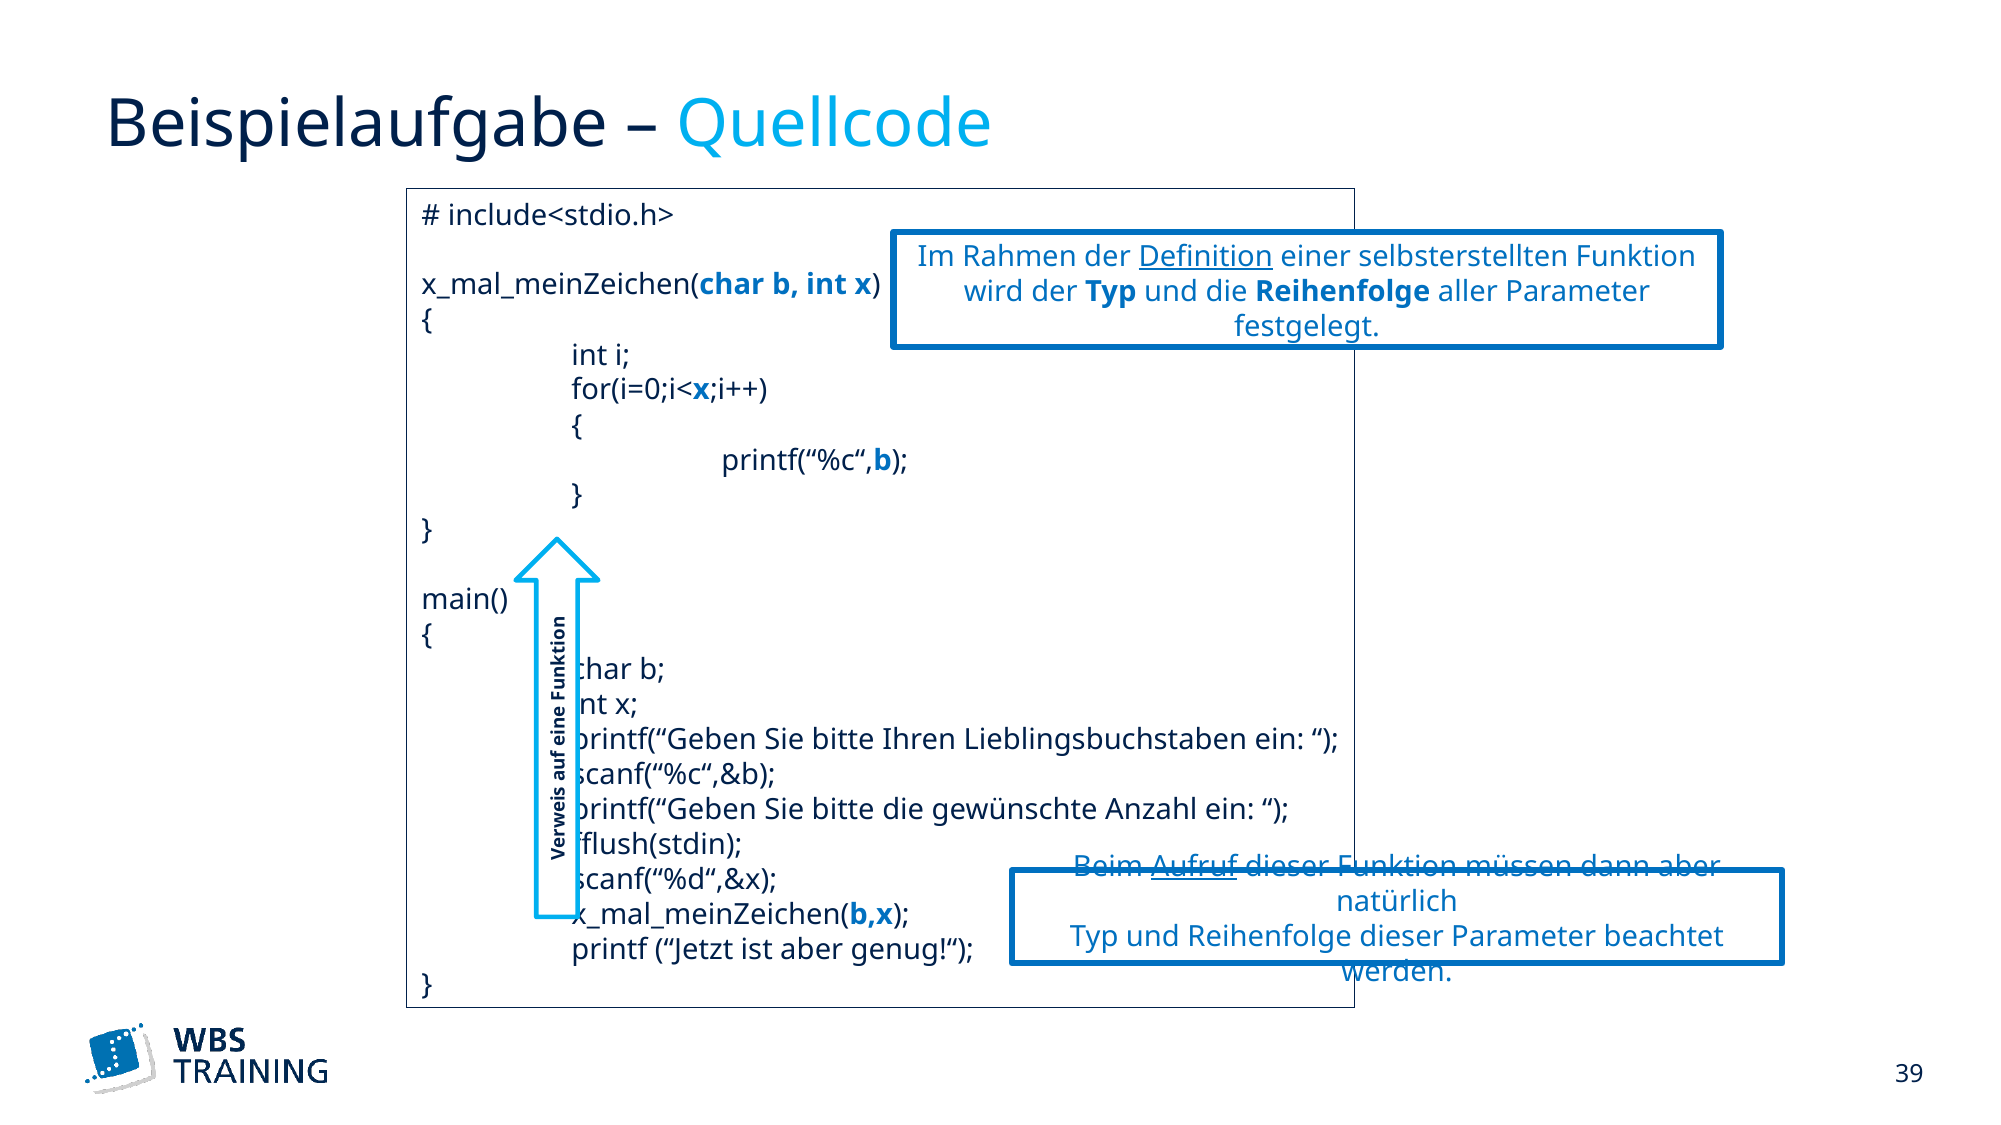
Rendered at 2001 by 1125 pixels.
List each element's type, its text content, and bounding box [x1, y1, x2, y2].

title Beispielaufgabe – Quellcode [90, 72, 1918, 191]
picture [85, 1023, 327, 1094]
text_box # include<stdio.h> x_mal_meinZeichen(char b, int x) { int i; for(i=0;i<x;i++) { printf(“%c“,b); } } main() { char b; int x; printf(“Geben Sie bitte Ihren Lieblingsbuchstaben ein: “); scanf(“%c“,&b); printf(“Geben Sie bitte die gewünschte Anzahl ein: “); fflush(stdin); scanf(“%d“,&x); x_mal_meinZeichen(b,x); printf (“Jetzt ist aber genug!“); } [406, 188, 1355, 1008]
text_box Im Rahmen der Definition einer selbsterstellten Funktion wird der Typ und die Reihenfolge aller Parameter festgelegt. [893, 231, 1721, 348]
text_box Beim Aufruf dieser Funktion müssen dann aber natürlich Typ und Reihenfolge dieser Parameter beachtet werden. [1011, 869, 1783, 964]
slide_number 39 [1267, 1045, 1939, 1106]
text_box Verweis auf eine Funktion [514, 538, 600, 918]
